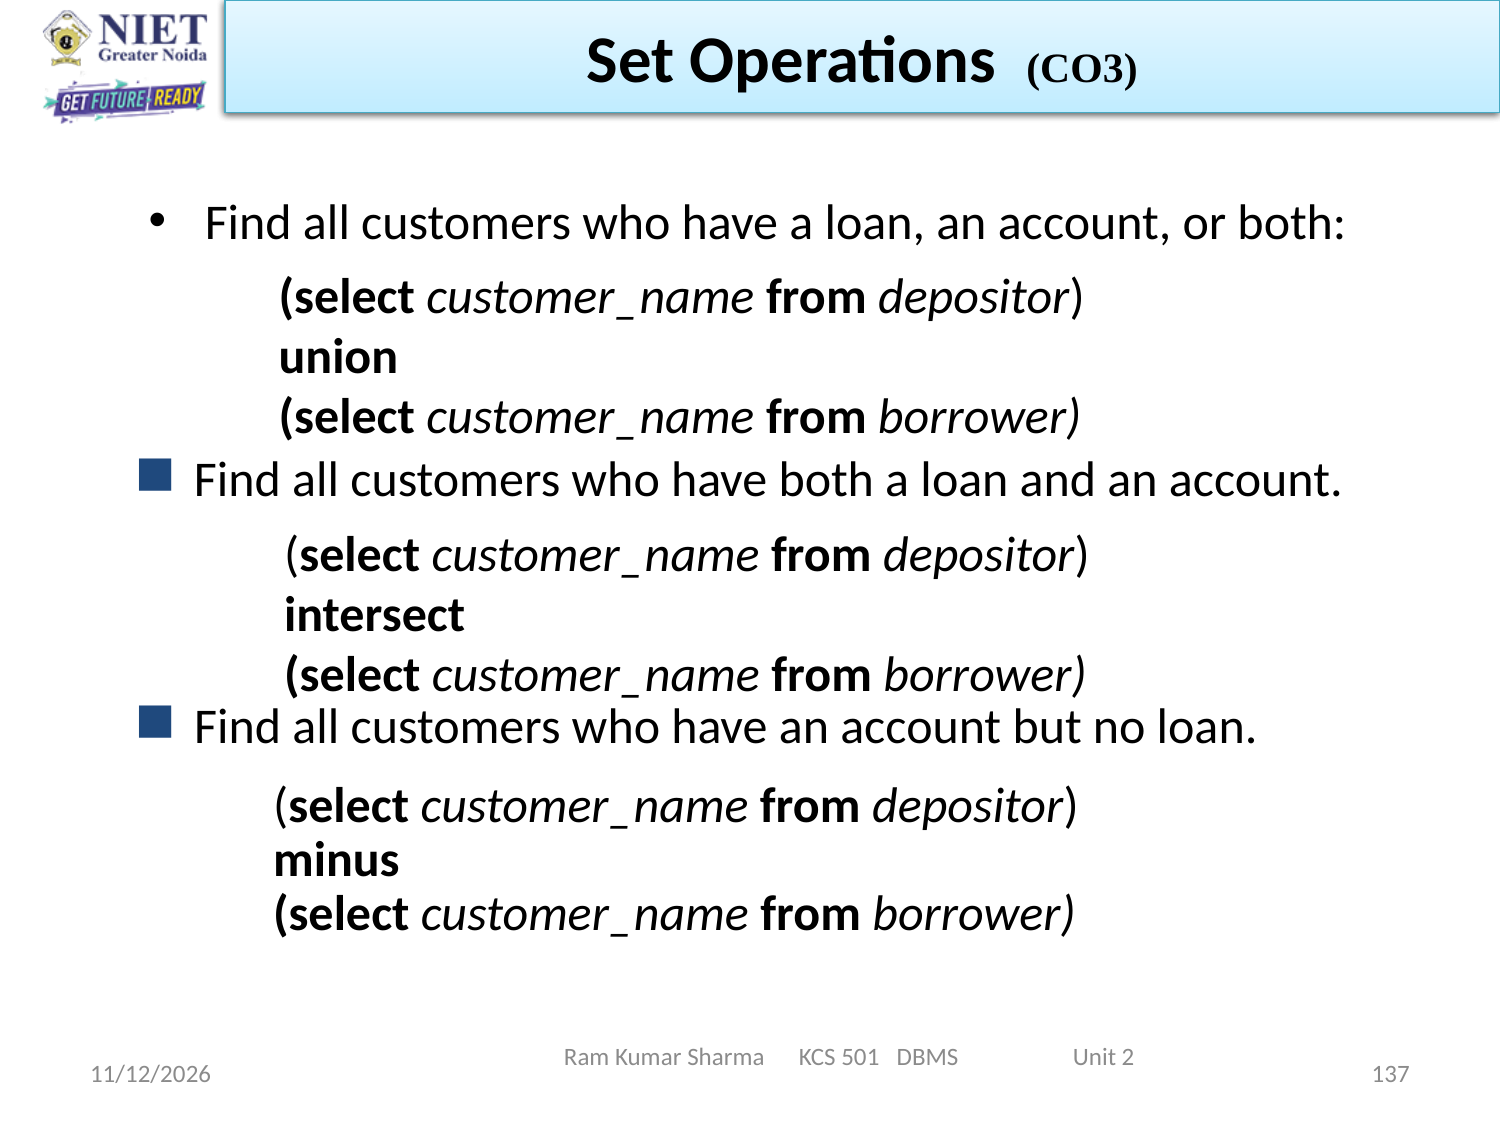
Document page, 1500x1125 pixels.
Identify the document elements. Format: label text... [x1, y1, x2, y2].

text_box (select customer_name from depositor) union (select customer_name from borrower) [263, 255, 1100, 439]
text_box (select customer_name from depositor) minus (select customer_name from borrower) [258, 772, 1280, 1009]
text_box Set Operations (CO3) [224, 0, 1500, 113]
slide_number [75, 1042, 425, 1103]
text_box Find all customers who have a loan, an account, or both: [133, 181, 1391, 266]
slide_number 137 [1074, 1042, 1425, 1103]
text_box Find all customers who have an account but no loan. [127, 692, 1358, 762]
footer Ram Kumar Sharma KCS 501 DBMS Unit 2 [462, 1025, 1238, 1085]
text_box (select customer_name from depositor) intersect (select customer_name from borrower) [269, 514, 1105, 692]
text_box Find all customers who have both a loan and an account. [127, 439, 1358, 514]
picture [5, 0, 244, 134]
